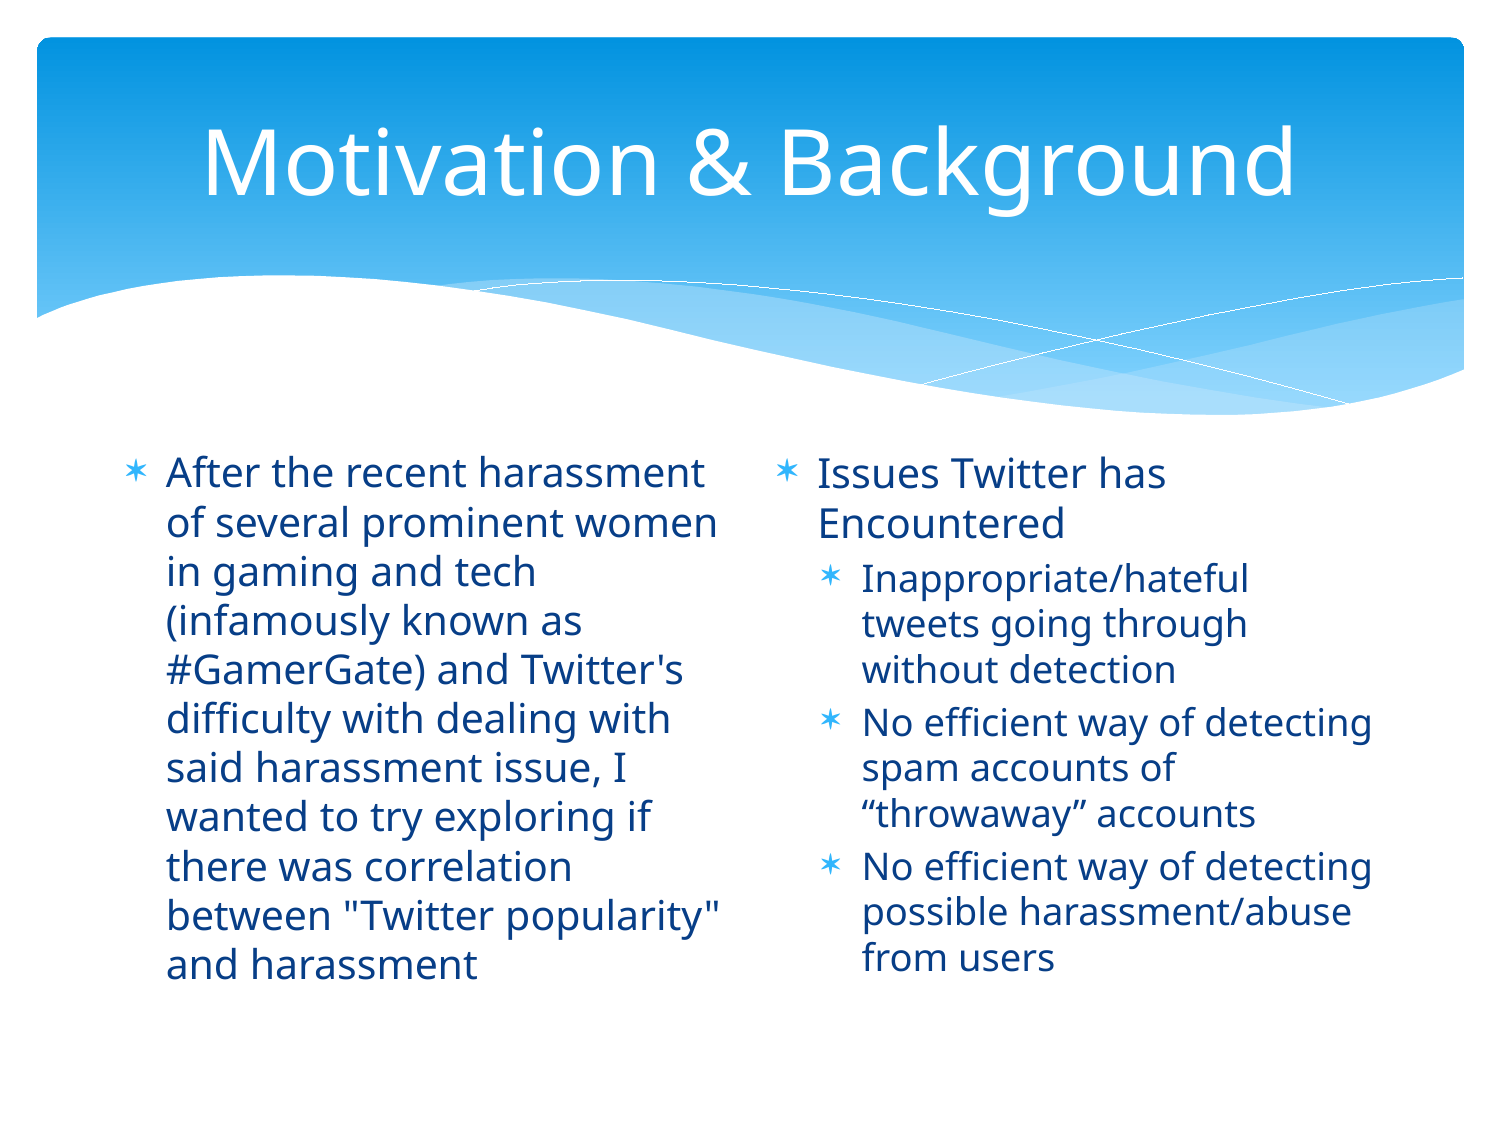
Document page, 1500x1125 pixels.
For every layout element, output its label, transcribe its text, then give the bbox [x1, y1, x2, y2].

list Issues Twitter has Encountered Inappropriate/hateful tweets going through without detection No efficient way of detecting spam accounts of “throwaway” accounts No efficient way of detecting possible harassment/abuse from users [761, 439, 1389, 1005]
list After the recent harassment of several prominent women in gaming and tech (infamously known as #GamerGate) and Twitter's difficulty with dealing with said harassment issue, I wanted to try exploring if there was correlation between "Twitter popularity" and harassment [111, 439, 738, 1005]
title Motivation & Background [75, 55, 1425, 261]
